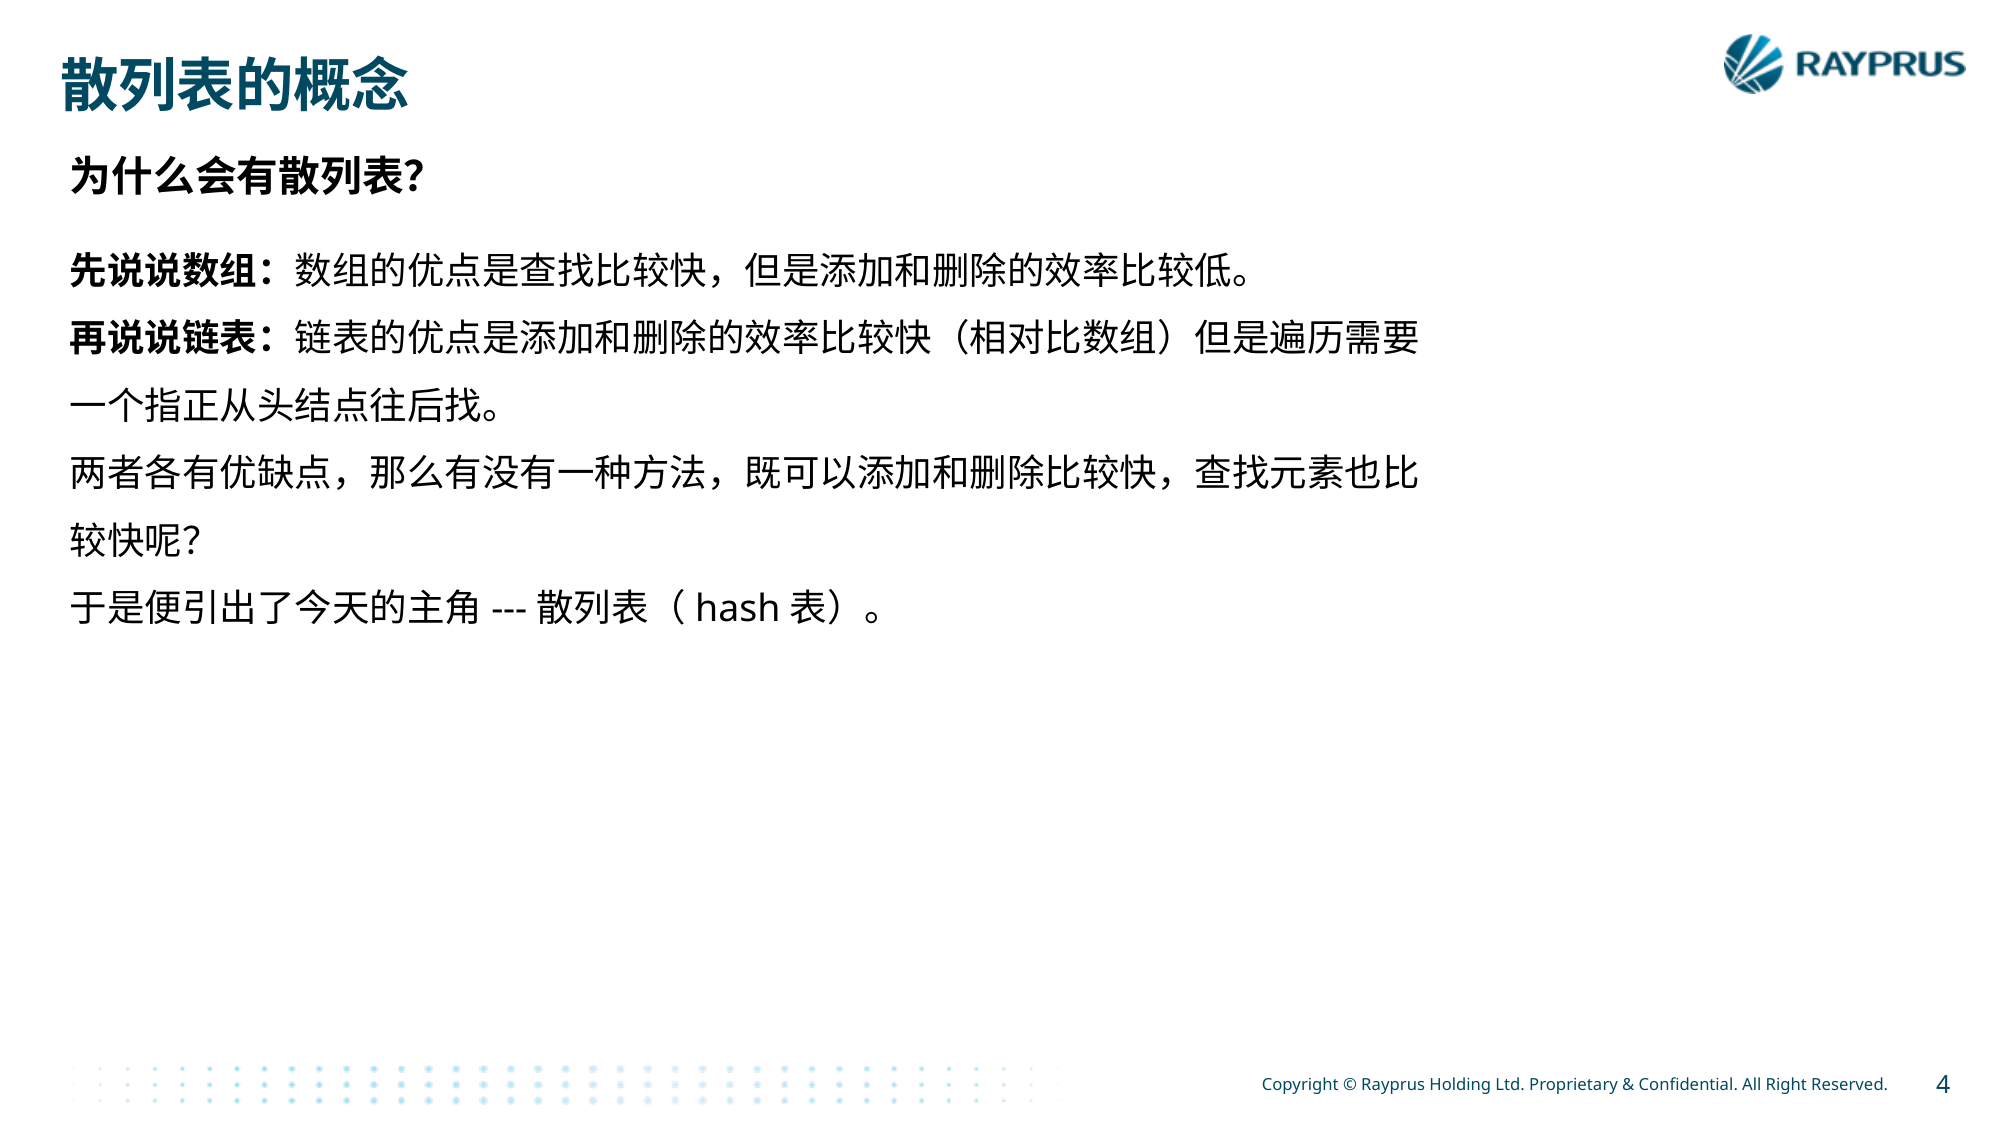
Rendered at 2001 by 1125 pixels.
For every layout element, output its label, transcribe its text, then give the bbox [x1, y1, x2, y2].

slide_number 4 [1904, 1065, 1966, 1105]
picture [45, 1065, 1087, 1105]
text_box 先说说数组：数组的优点是查找比较快，但是添加和删除的效率比较低。 再说说链表：链表的优点是添加和删除的效率比较快（相对比数组）但是遍历需要一个指正从头结点往后找。 两者各有优缺点，那么有没有一种方法，既可以添加和删除比较快，查找元素也比较快呢？ 于是便引出了今天的主角---散列表（hash表）。 [55, 217, 1468, 637]
footer Copyright © Rayprus Holding Ltd. Proprietary & Confidential. All Right Reserved. [1229, 1073, 1905, 1097]
text_box 为什么会有散列表？ [55, 142, 562, 207]
list 散列表的概念 [45, 40, 1709, 155]
picture [1724, 34, 1966, 94]
